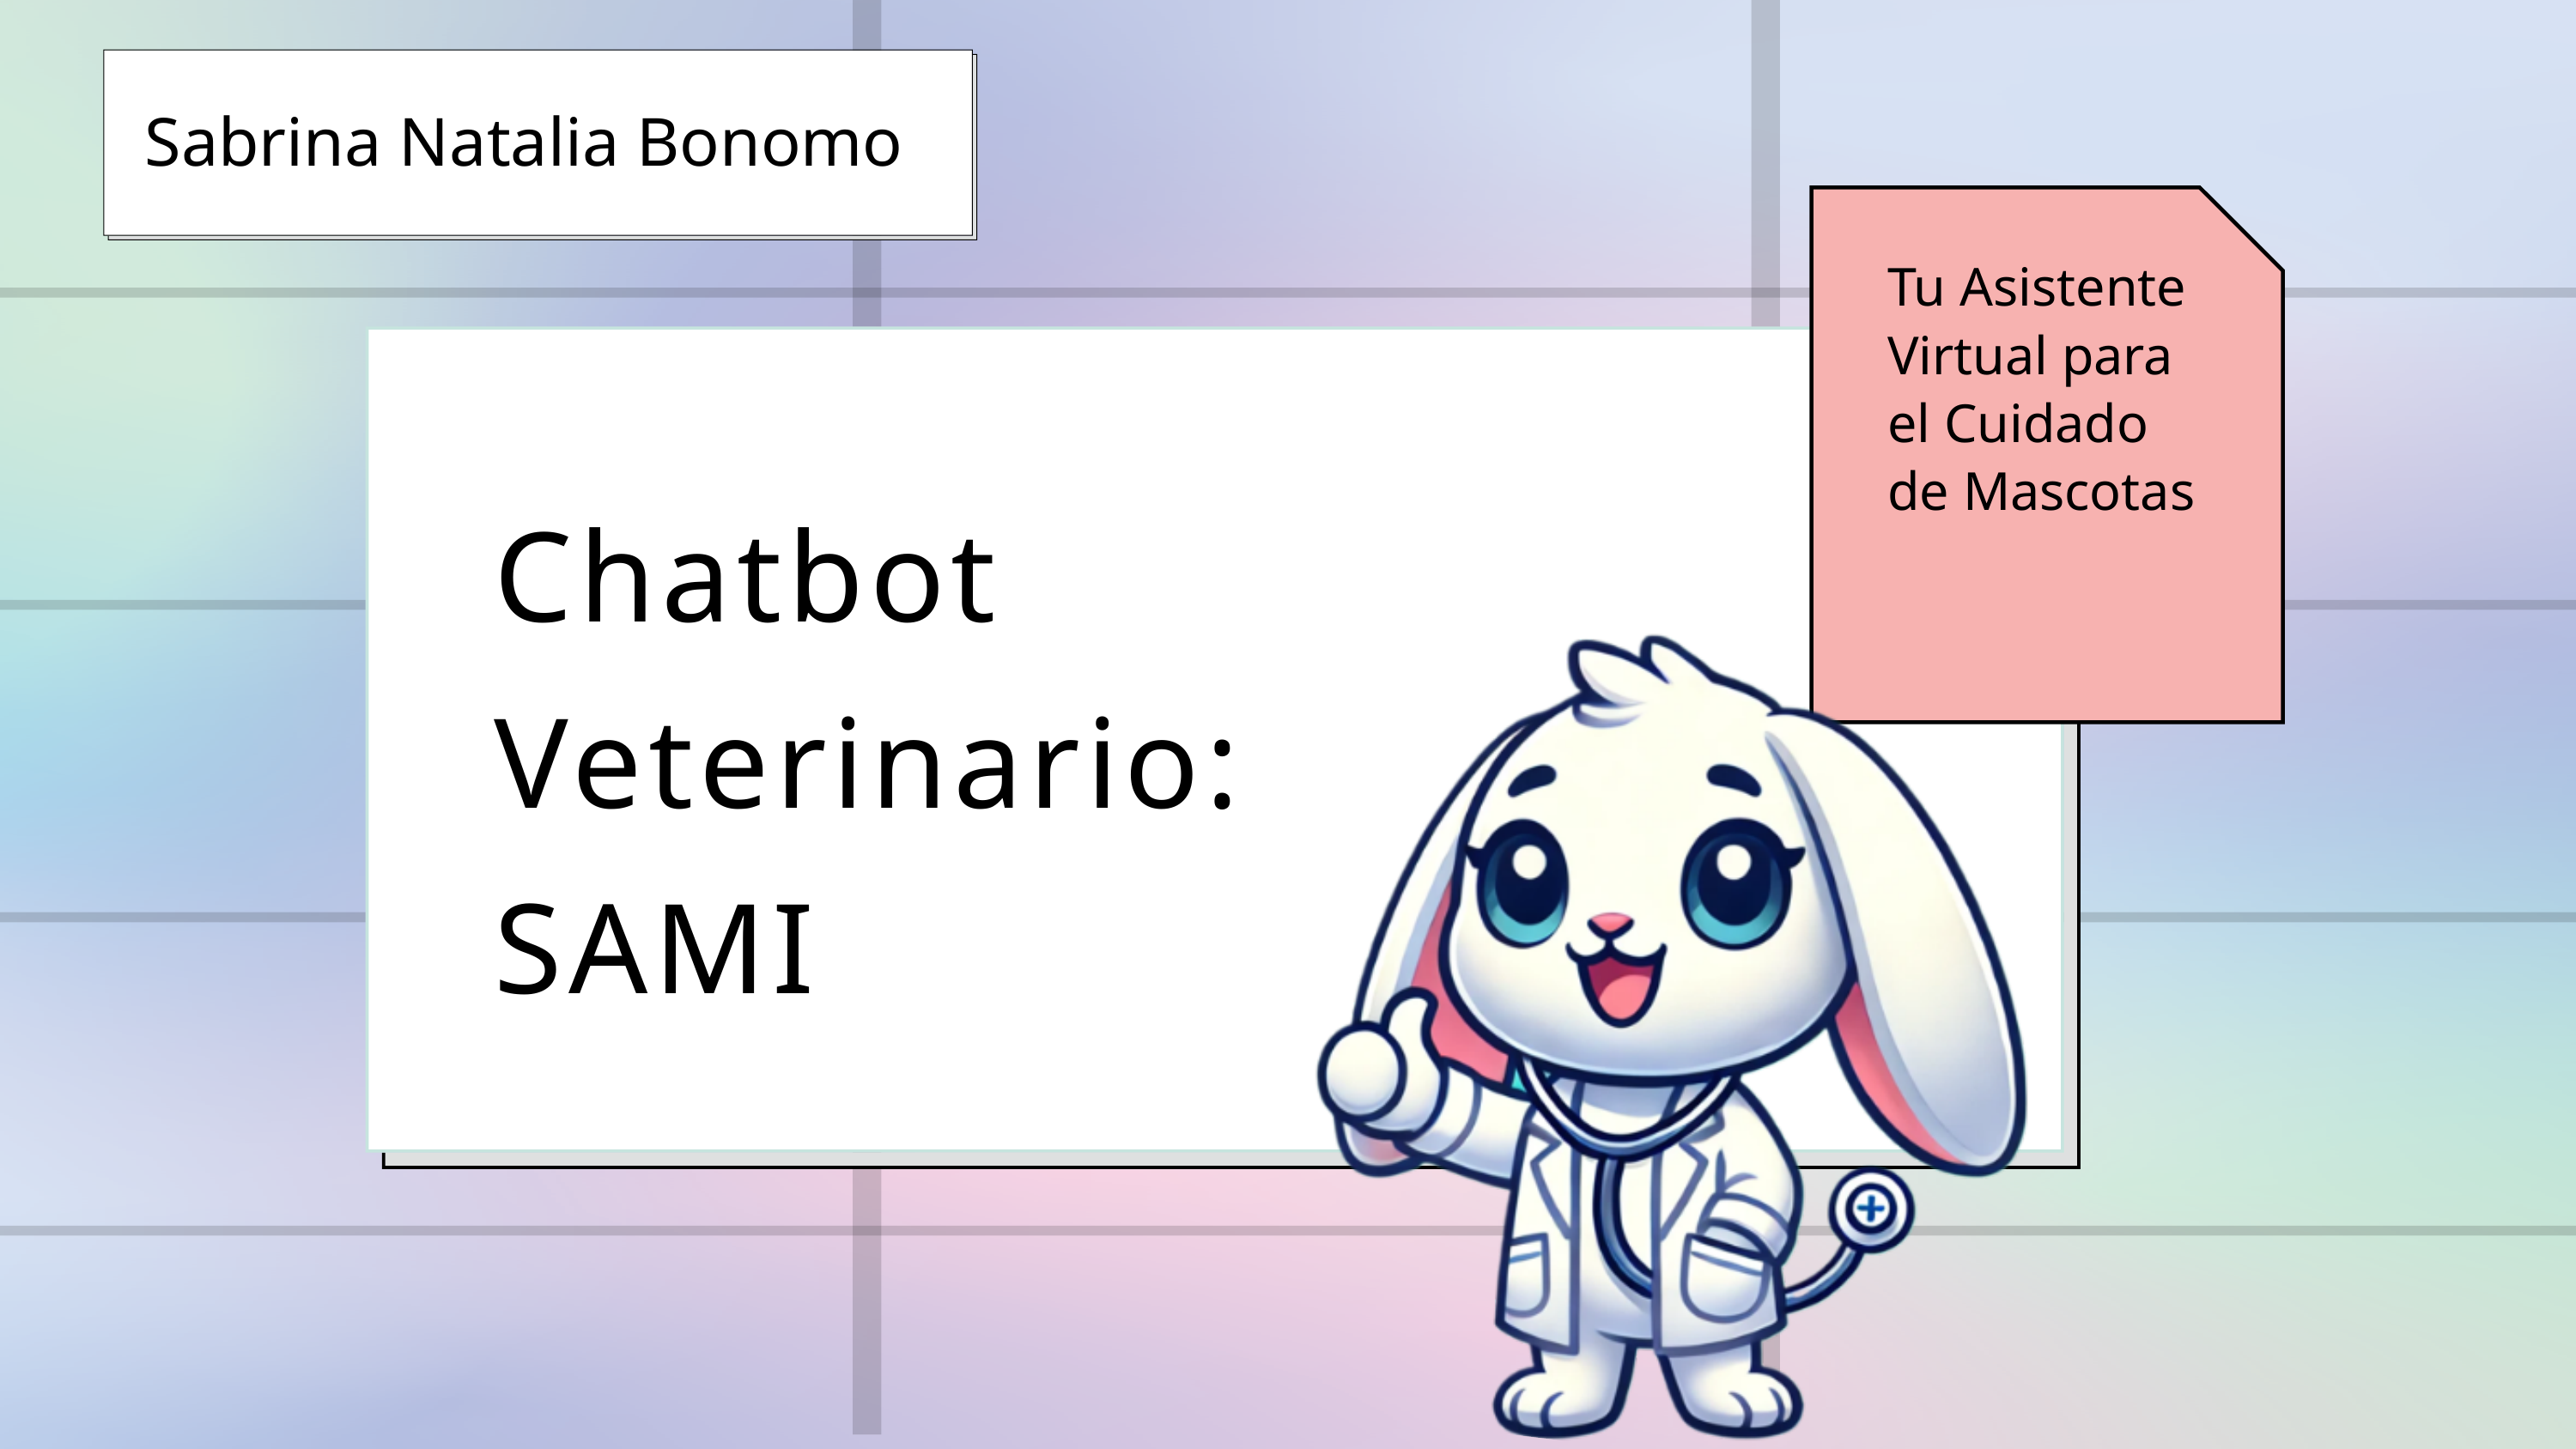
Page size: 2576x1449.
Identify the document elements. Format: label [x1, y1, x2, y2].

text_box [103, 49, 978, 241]
text_box [1809, 185, 2286, 724]
text_box [0, 0, 2576, 1449]
text_box [365, 325, 2081, 1170]
